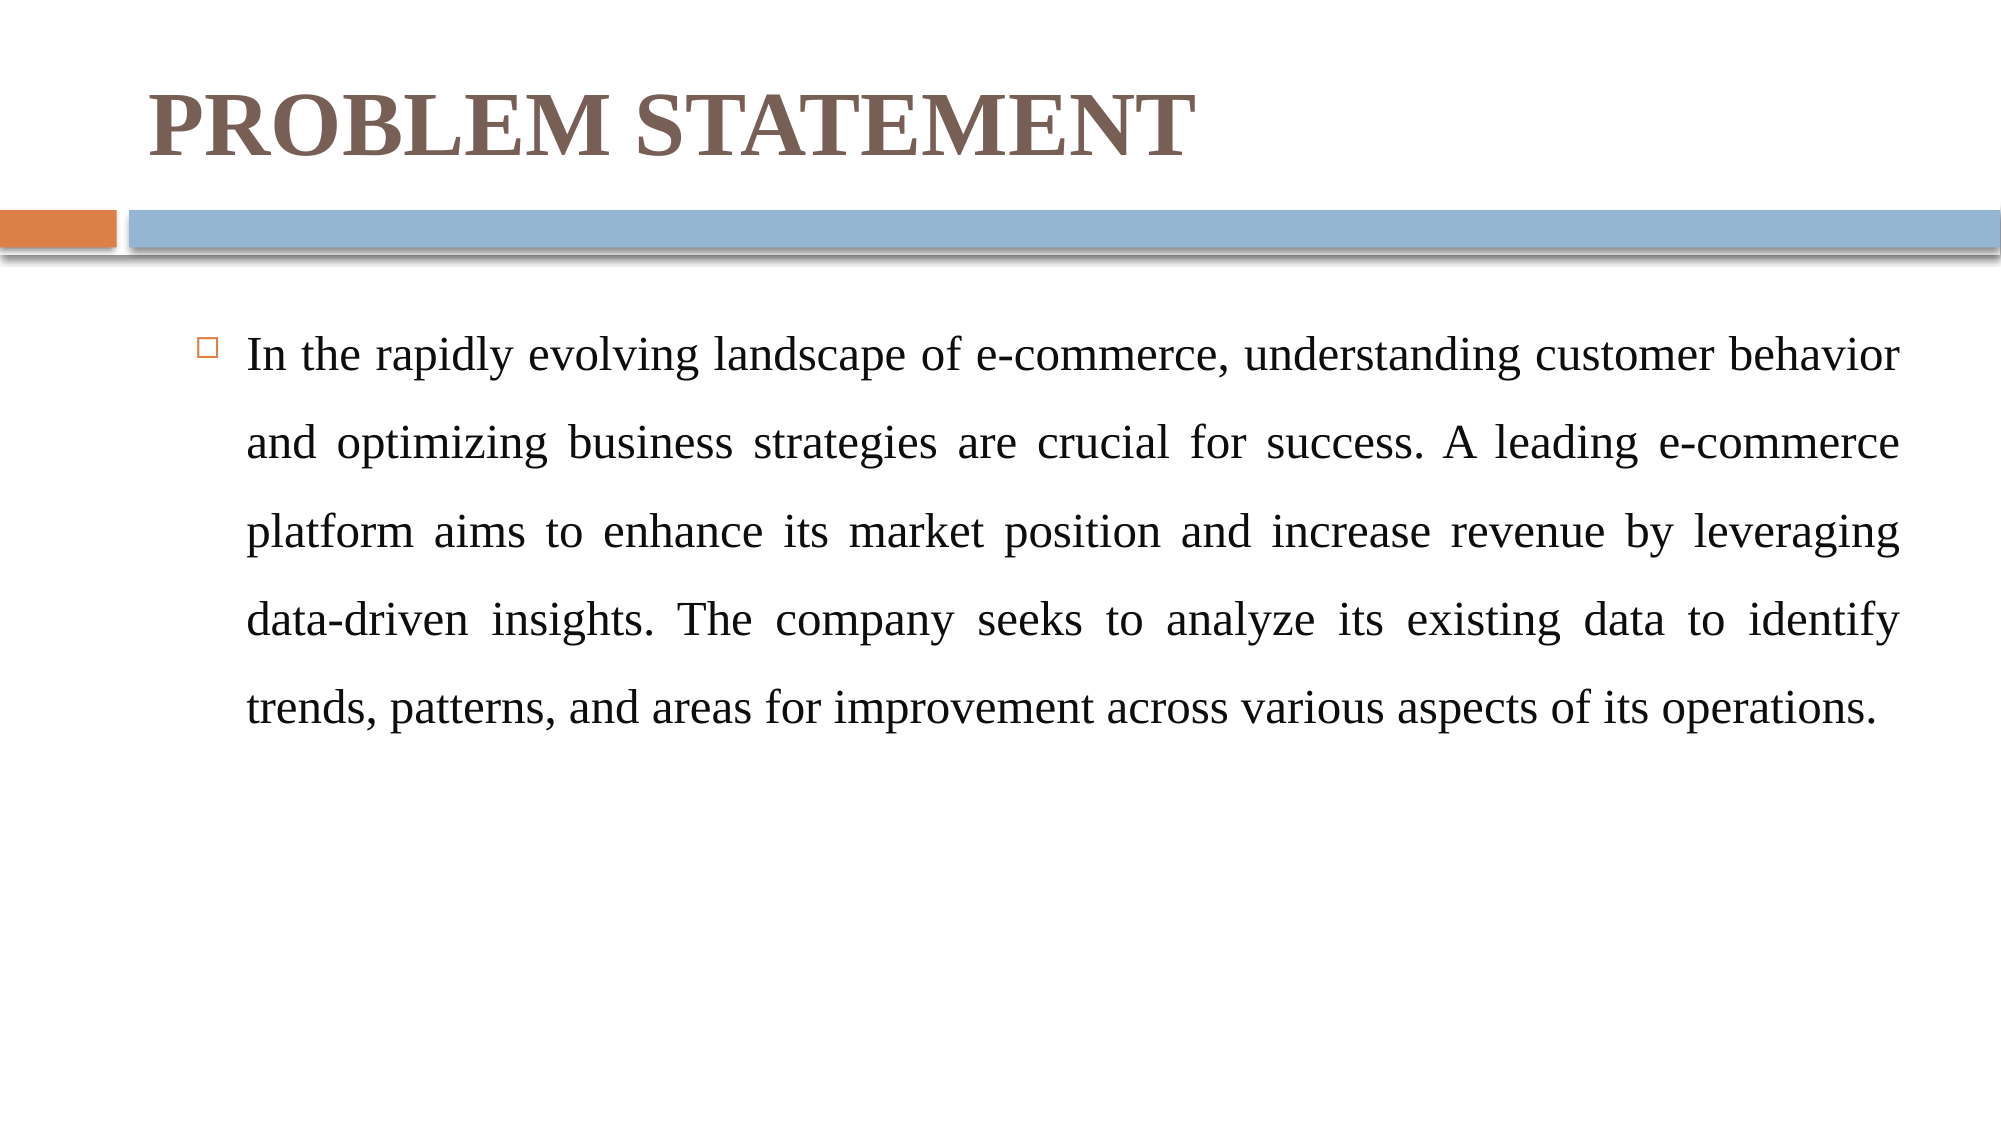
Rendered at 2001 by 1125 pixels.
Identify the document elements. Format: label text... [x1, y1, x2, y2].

list In the rapidly evolving landscape of e-commerce, understanding customer behavior and optimizing business strategies are crucial for success. A leading e-commerce platform aims to enhance its market position and increase revenue by leveraging data-driven insights. The company seeks to analyze its existing data to identify trends, patterns, and areas for improvement across various aspects of its operations. [180, 285, 1917, 1024]
title PROBLEM STATEMENT [133, 37, 1918, 200]
